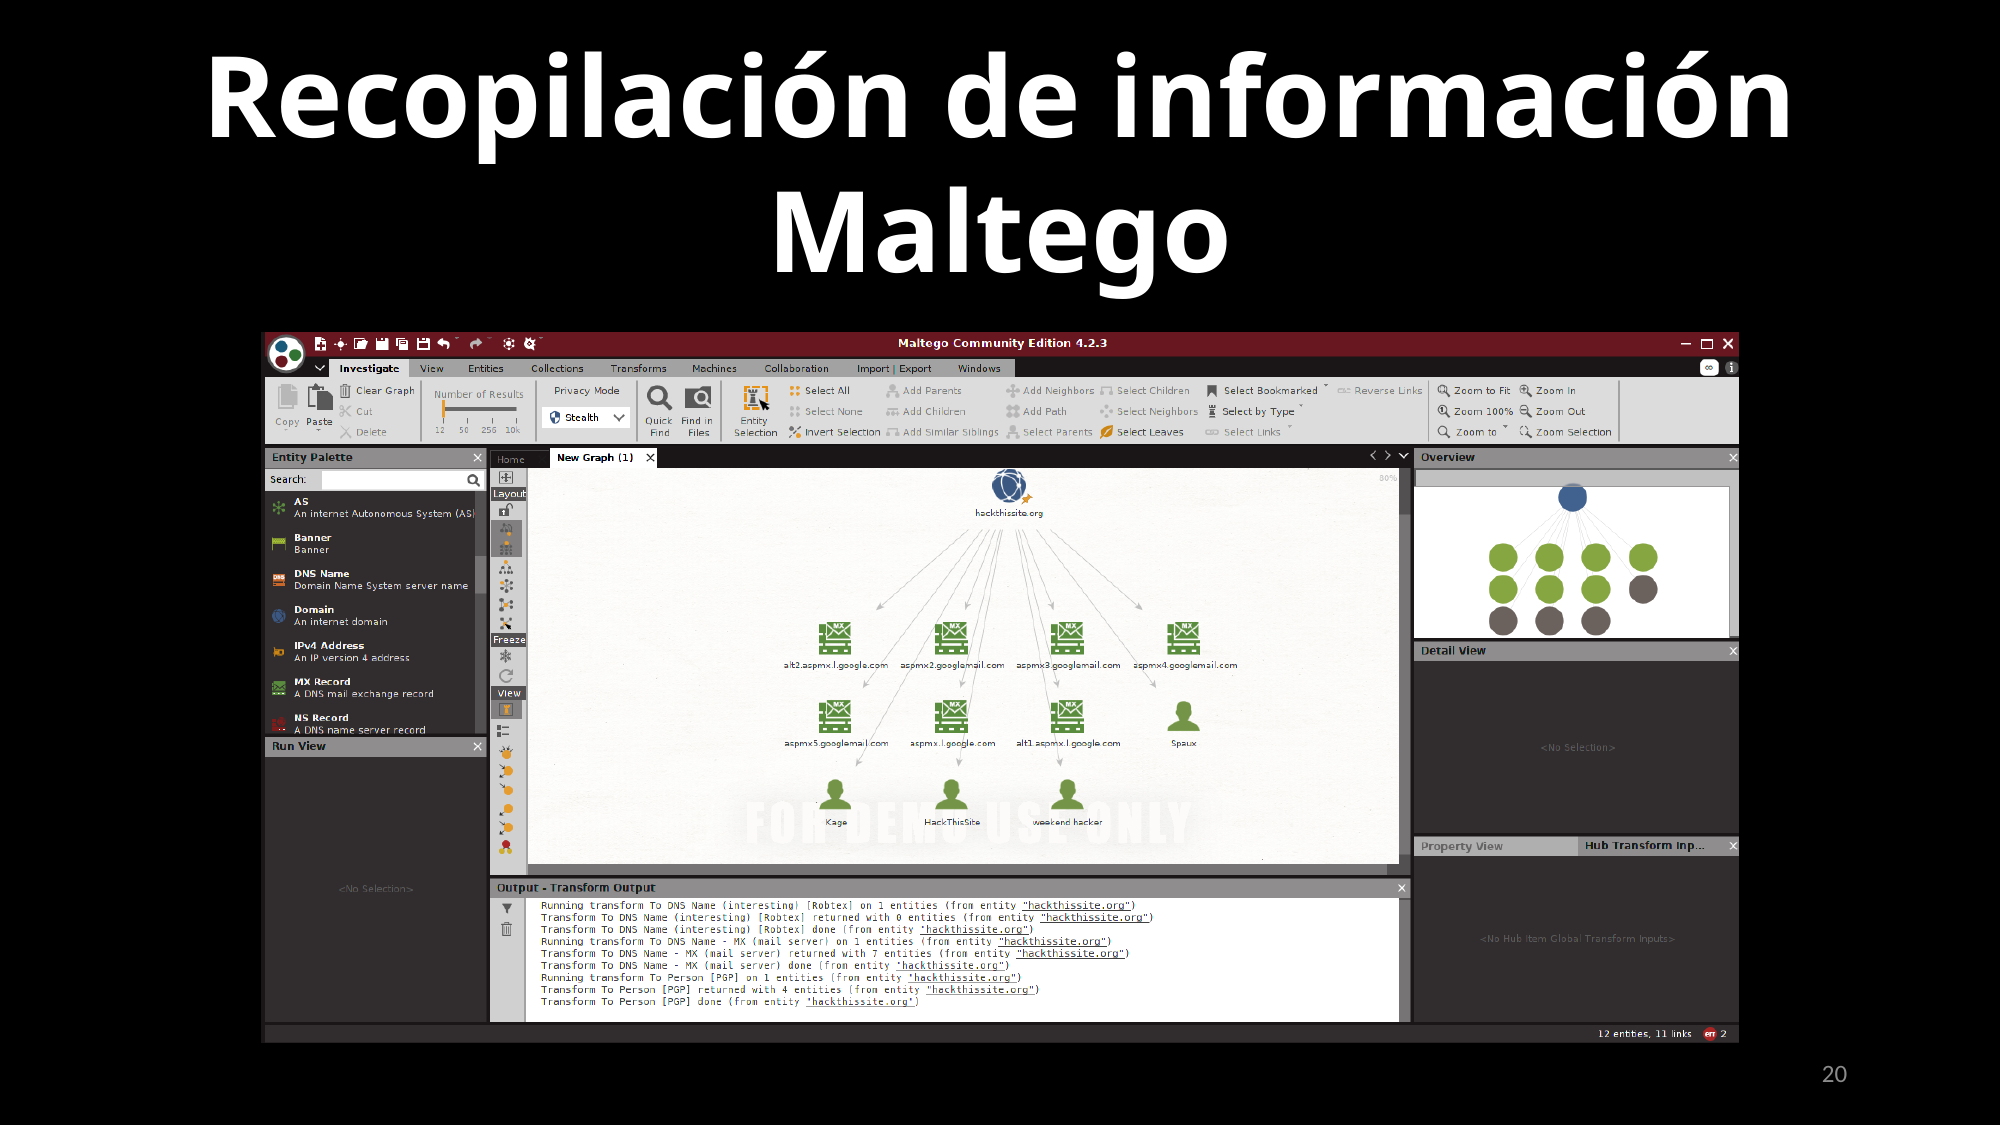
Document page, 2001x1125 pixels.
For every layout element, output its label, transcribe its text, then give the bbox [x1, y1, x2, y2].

picture [261, 332, 1739, 1043]
text_box Recopilación de información Maltego [0, 17, 2000, 302]
slide_number 20 [1412, 1042, 1863, 1103]
